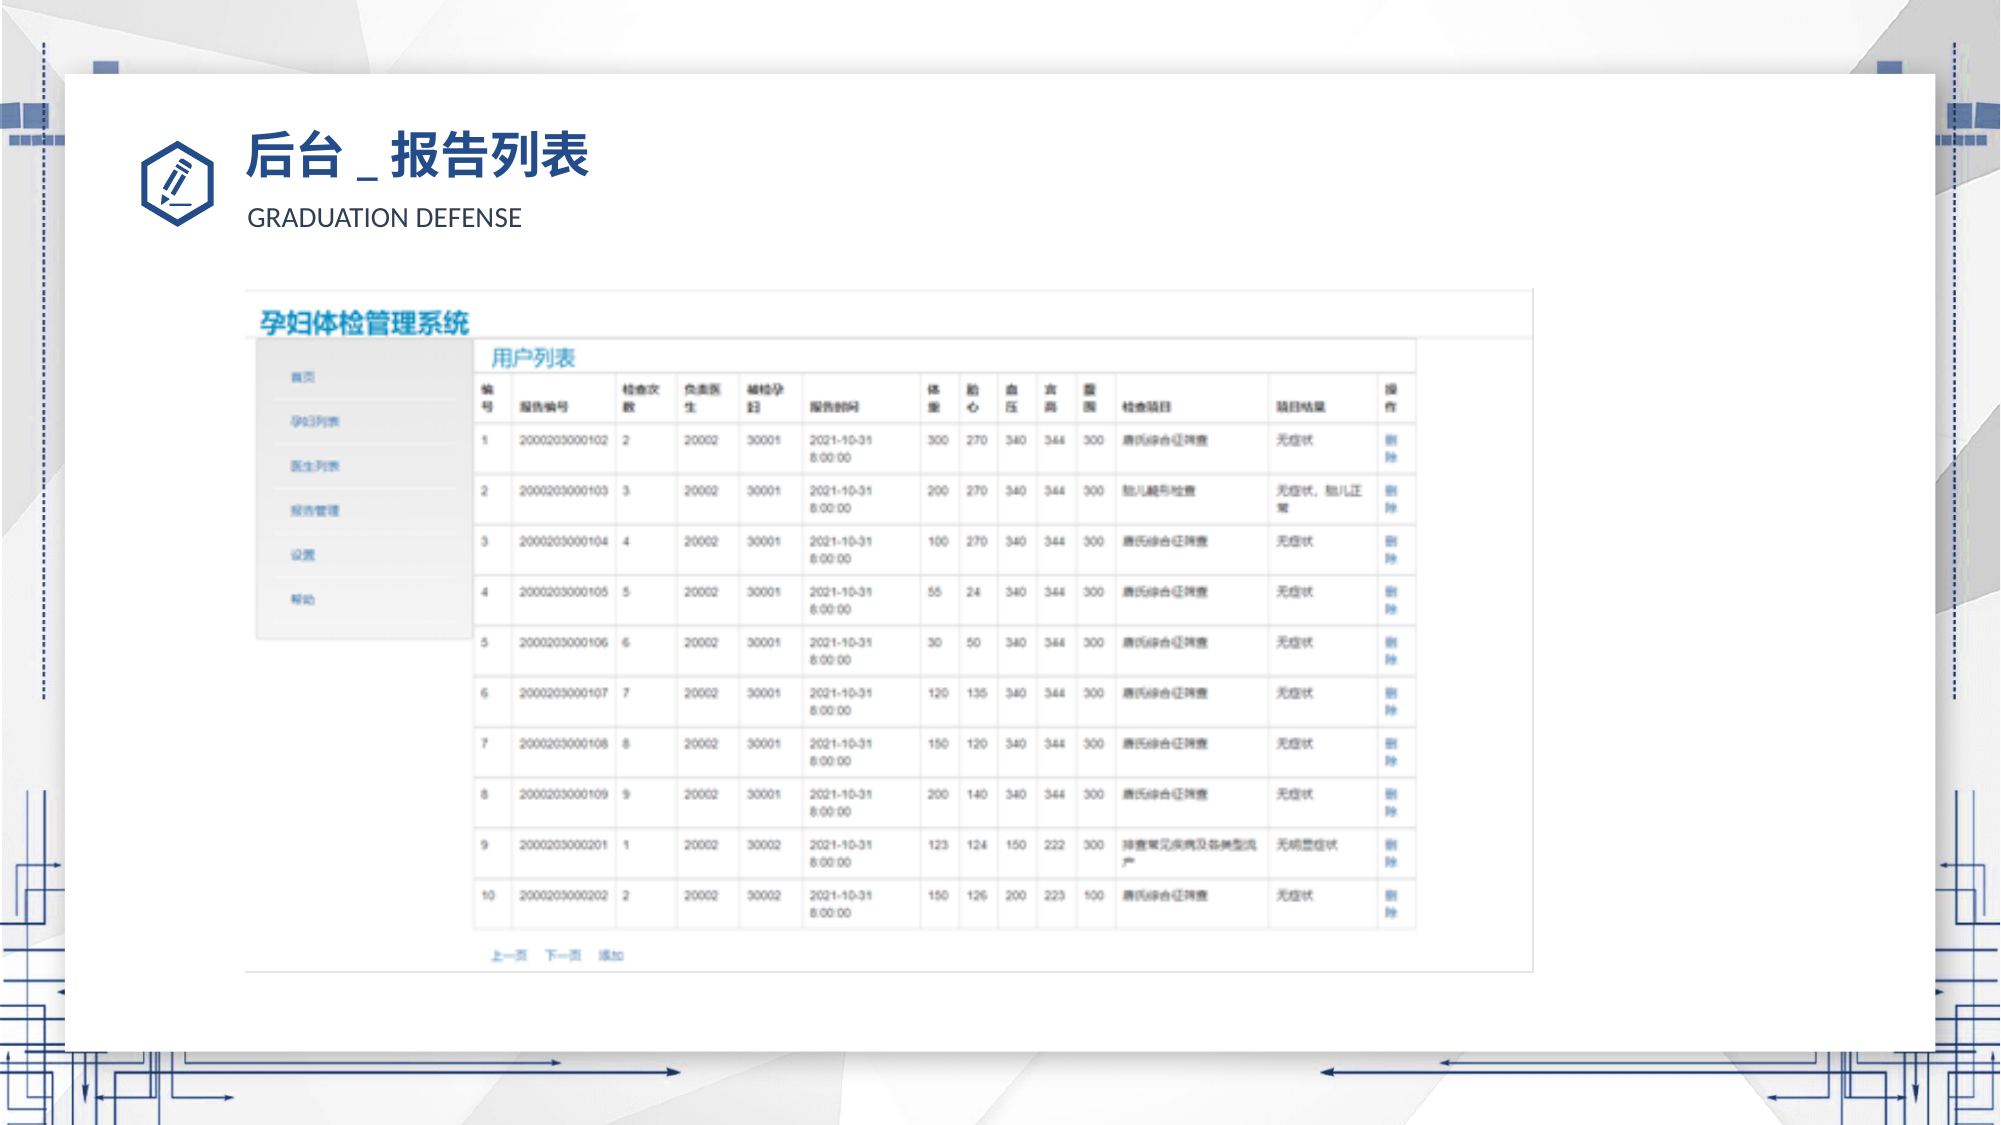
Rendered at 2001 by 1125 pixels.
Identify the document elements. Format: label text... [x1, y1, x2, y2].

title 后台_报告列表 [230, 123, 827, 199]
picture [0, 0, 2001, 1125]
